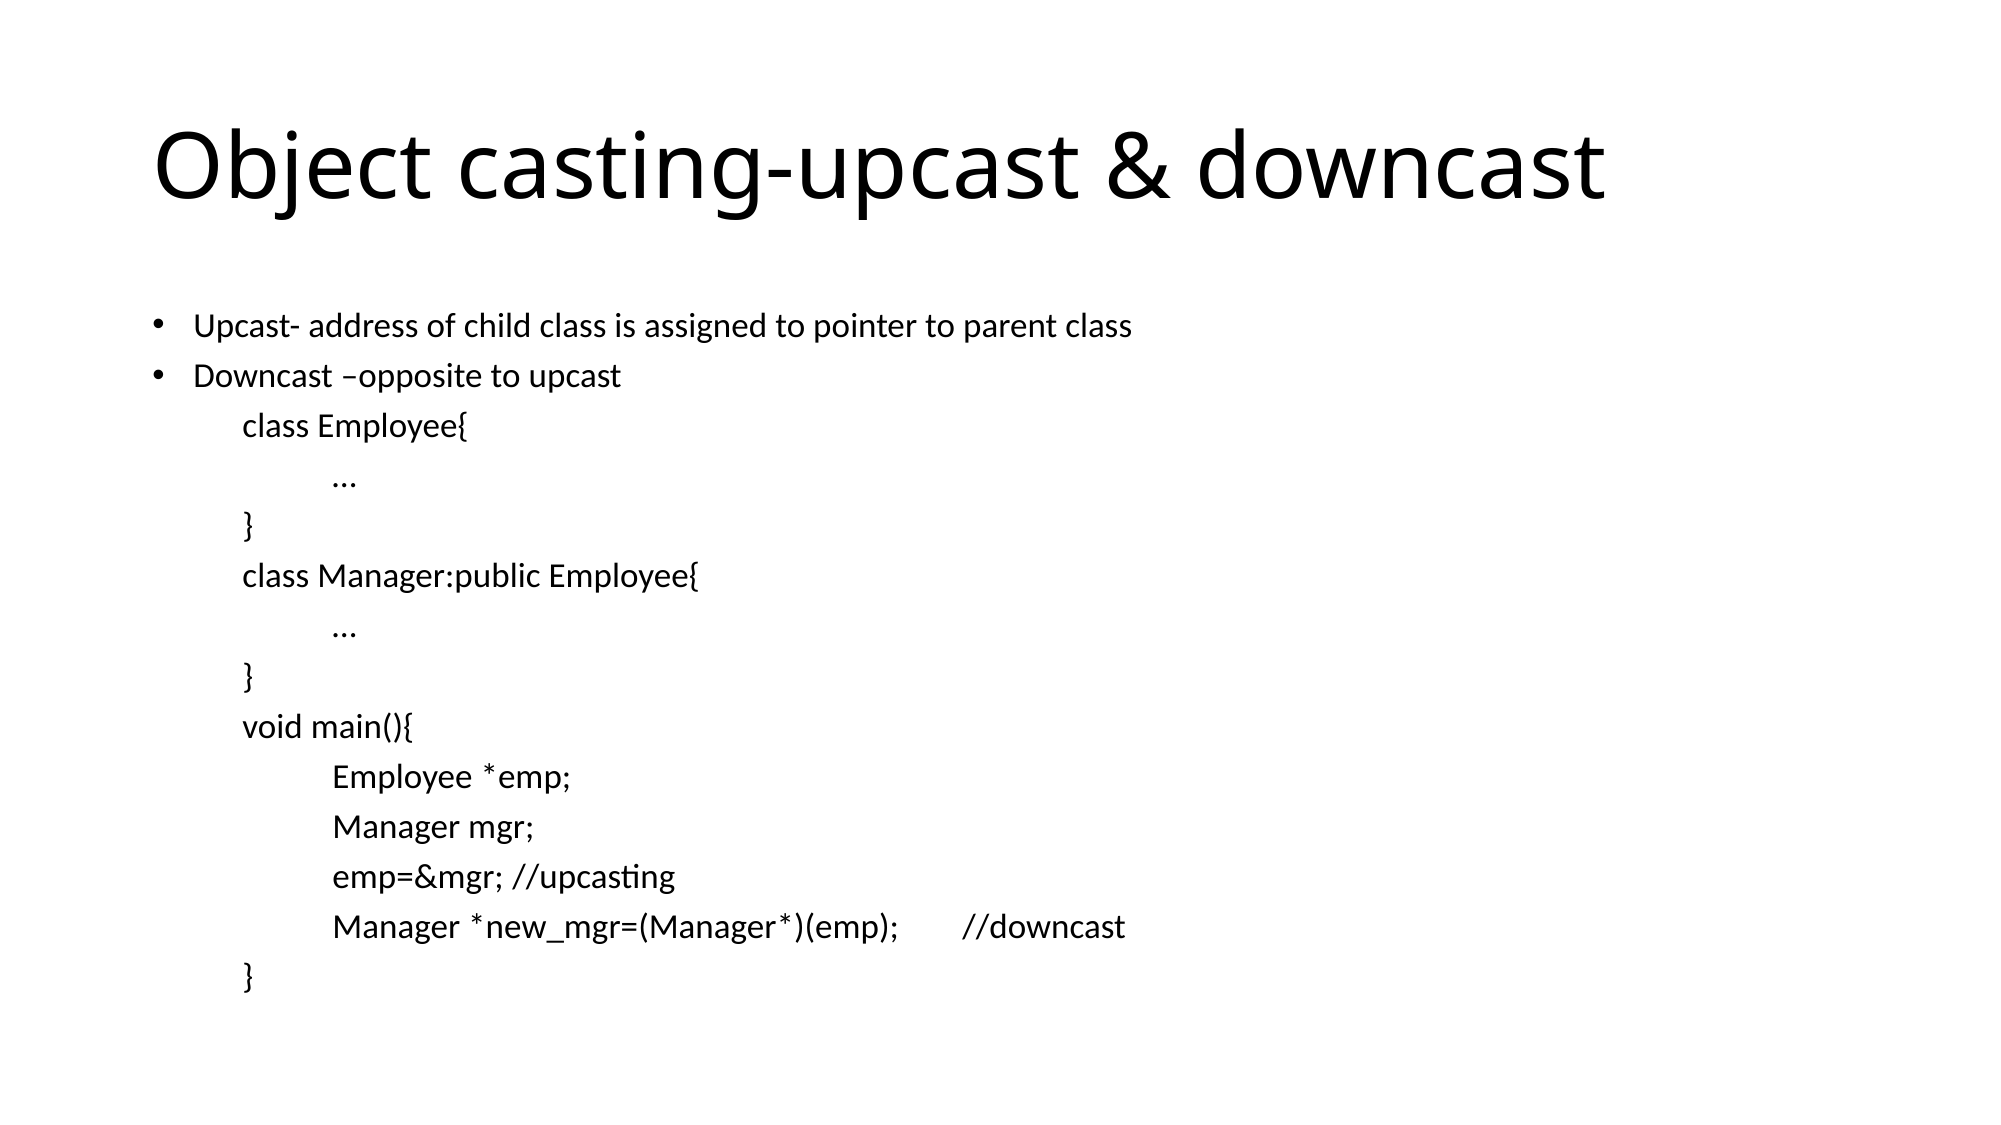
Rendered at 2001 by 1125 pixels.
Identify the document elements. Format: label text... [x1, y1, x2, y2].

title Object casting-upcast & downcast [137, 59, 1863, 278]
list Upcast- address of child class is assigned to pointer to parent class Downcast –opposite to upcast class Employee{ … } class Manager:public Employee{ … } void main(){ Employee *emp; Manager mgr; emp=&mgr; //upcasting Manager *new_mgr=(Manager*)(emp); //downcast } [137, 299, 1863, 1014]
